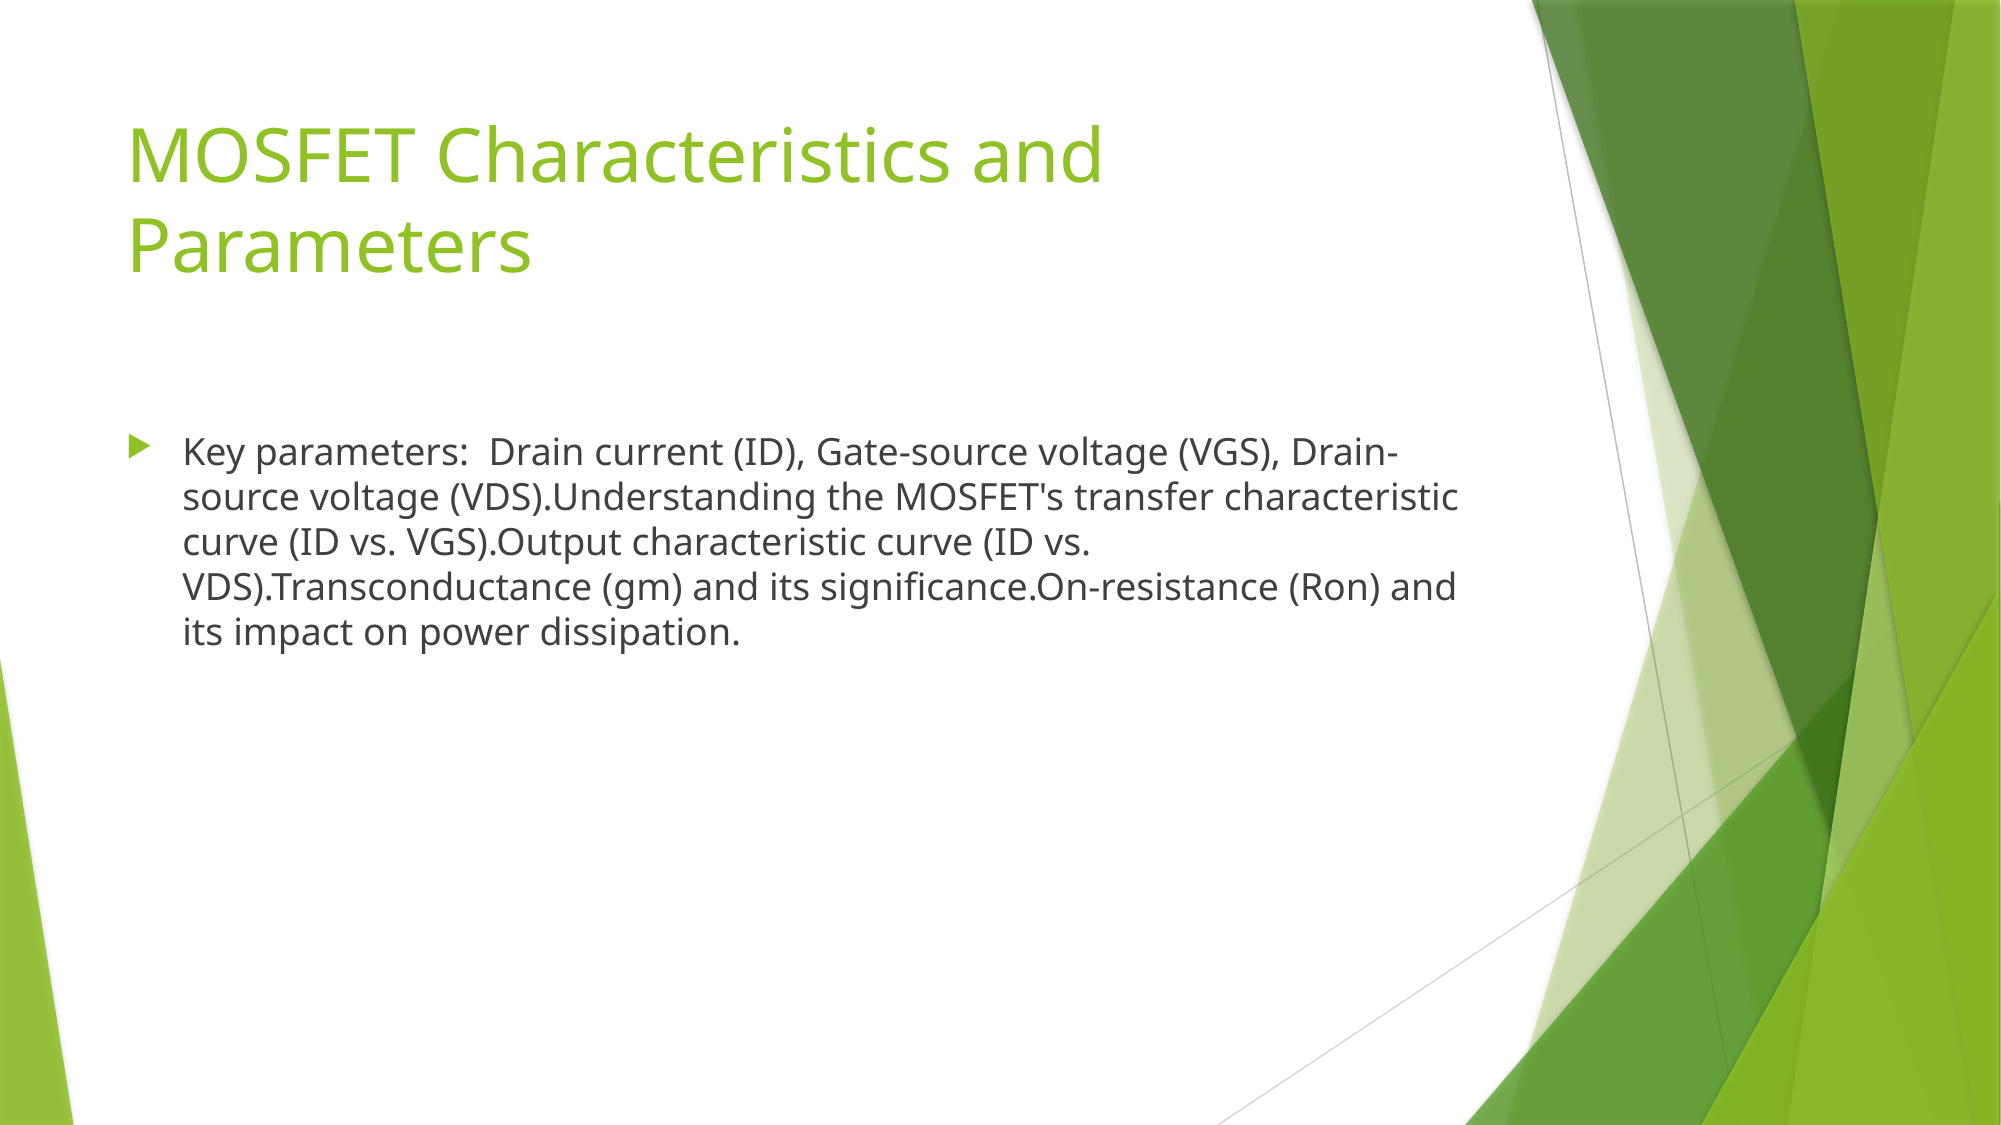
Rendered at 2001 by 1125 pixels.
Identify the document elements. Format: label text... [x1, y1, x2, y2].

title MOSFET Characteristics and Parameters [111, 99, 1522, 317]
list Key parameters: Drain current (ID), Gate-source voltage (VGS), Drain-source voltage (VDS).Understanding the MOSFET's transfer characteristic curve (ID vs. VGS).Output characteristic curve (ID vs. VDS).Transconductance (gm) and its significance.On-resistance (Ron) and its impact on power dissipation. [111, 354, 1522, 992]
